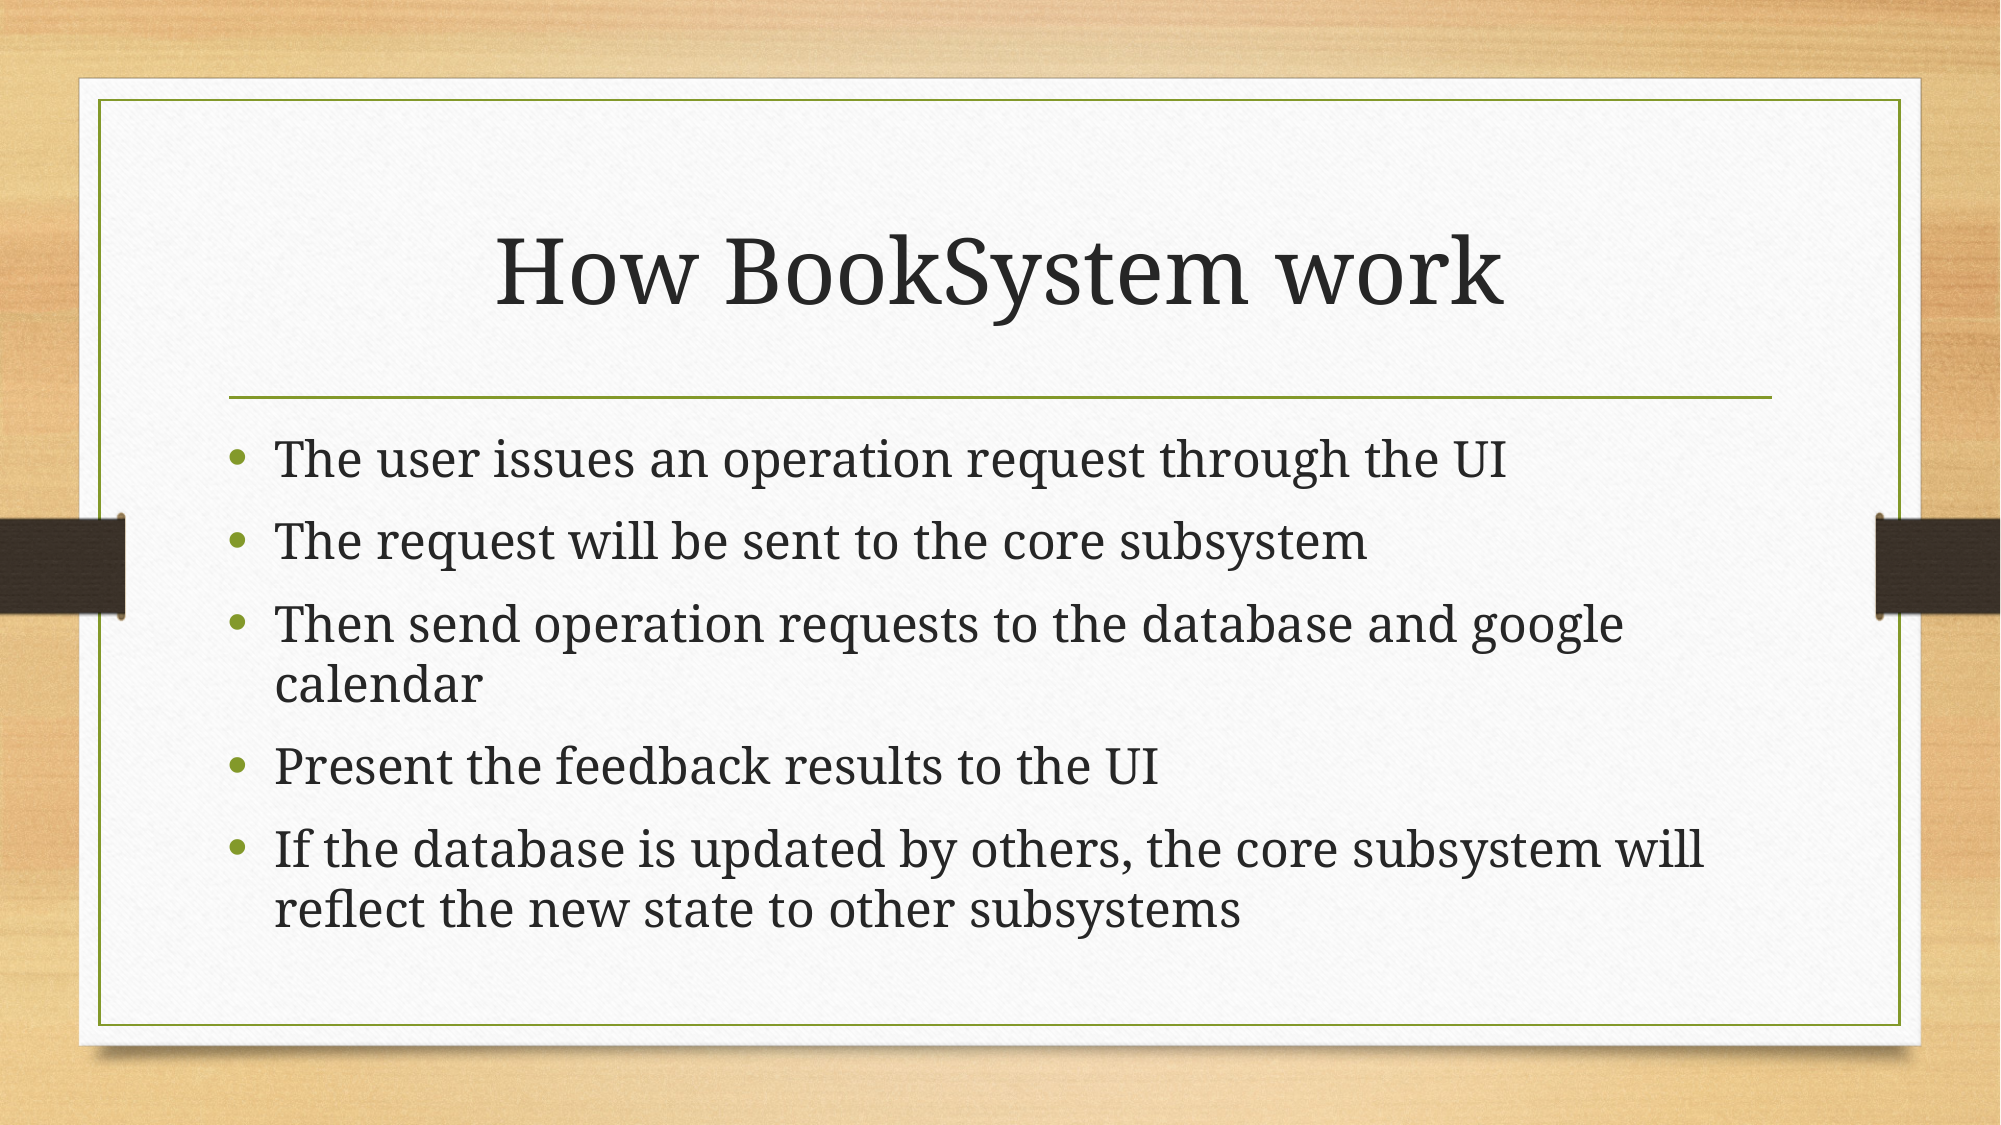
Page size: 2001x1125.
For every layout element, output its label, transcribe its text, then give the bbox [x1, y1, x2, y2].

title How BookSystem work [212, 161, 1788, 375]
list The user issues an operation request through the UI The request will be sent to the core subsystem Then send operation requests to the database and google calendar Present the feedback results to the UI If the database is updated by others, the core subsystem will reflect the new state to other subsystems [212, 419, 1788, 964]
picture [0, 0, 2001, 1125]
